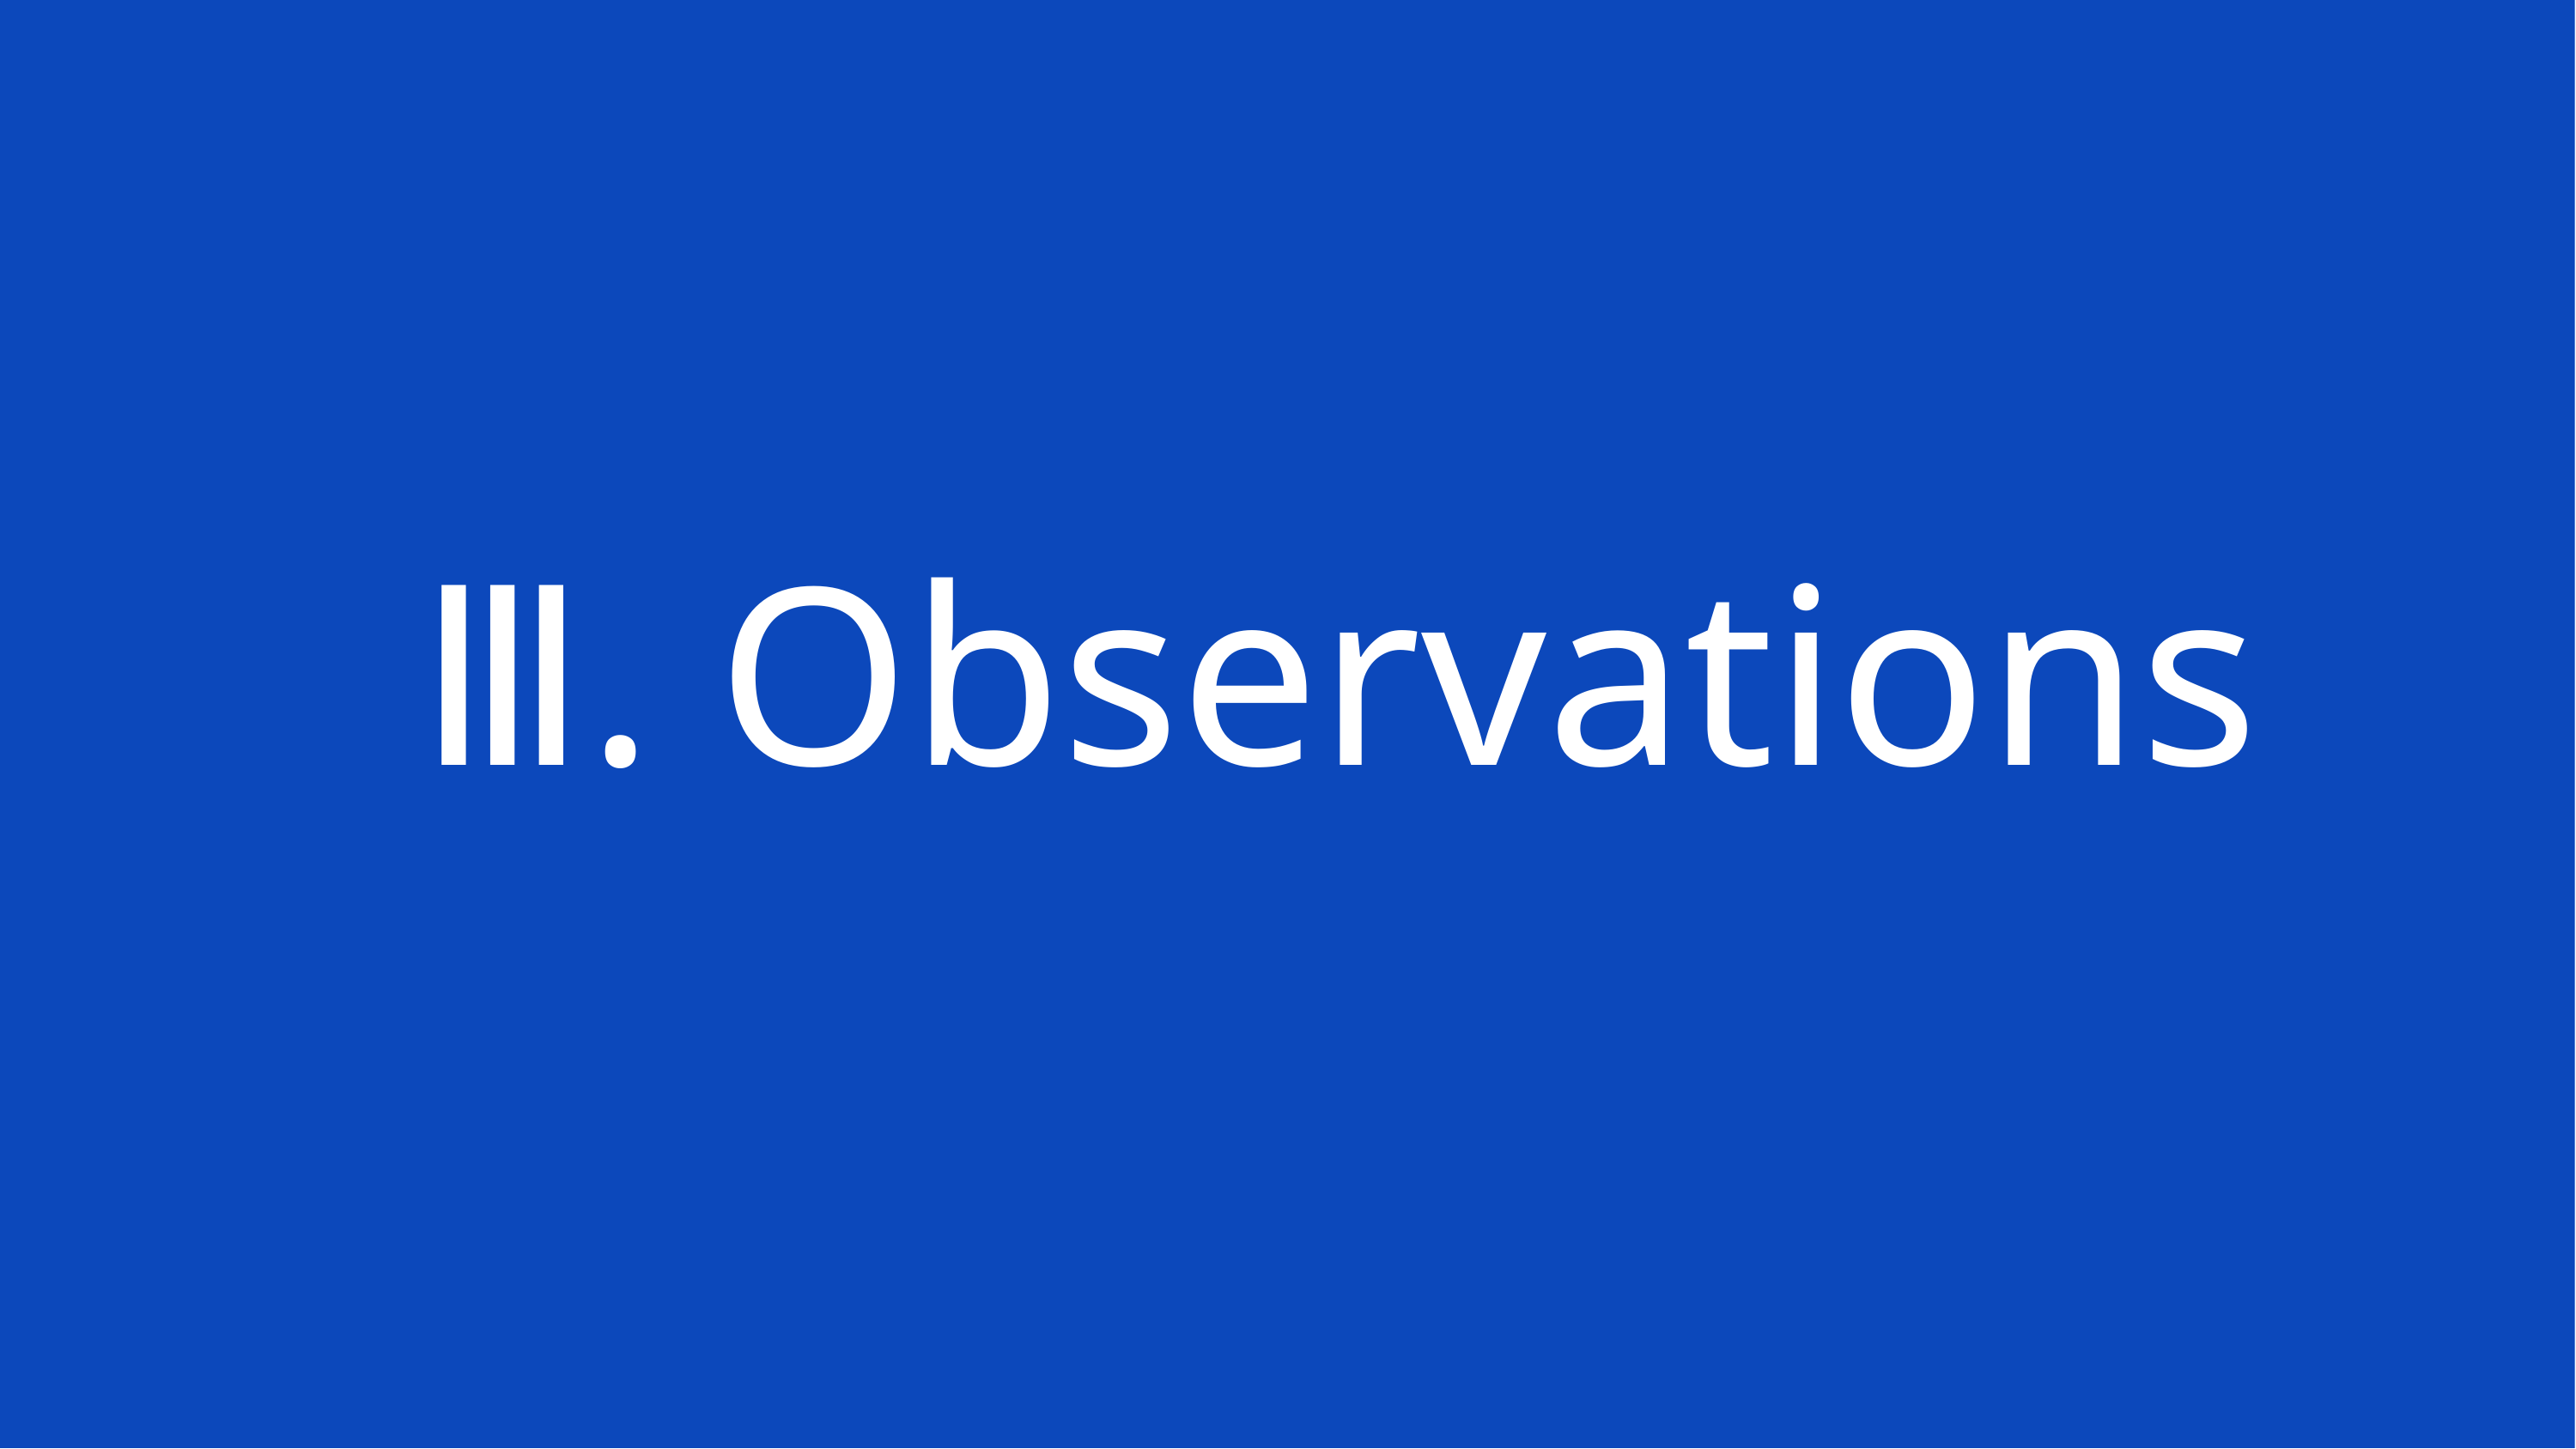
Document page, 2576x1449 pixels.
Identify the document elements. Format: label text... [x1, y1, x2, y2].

title Ⅲ. Observations [334, 506, 2342, 925]
